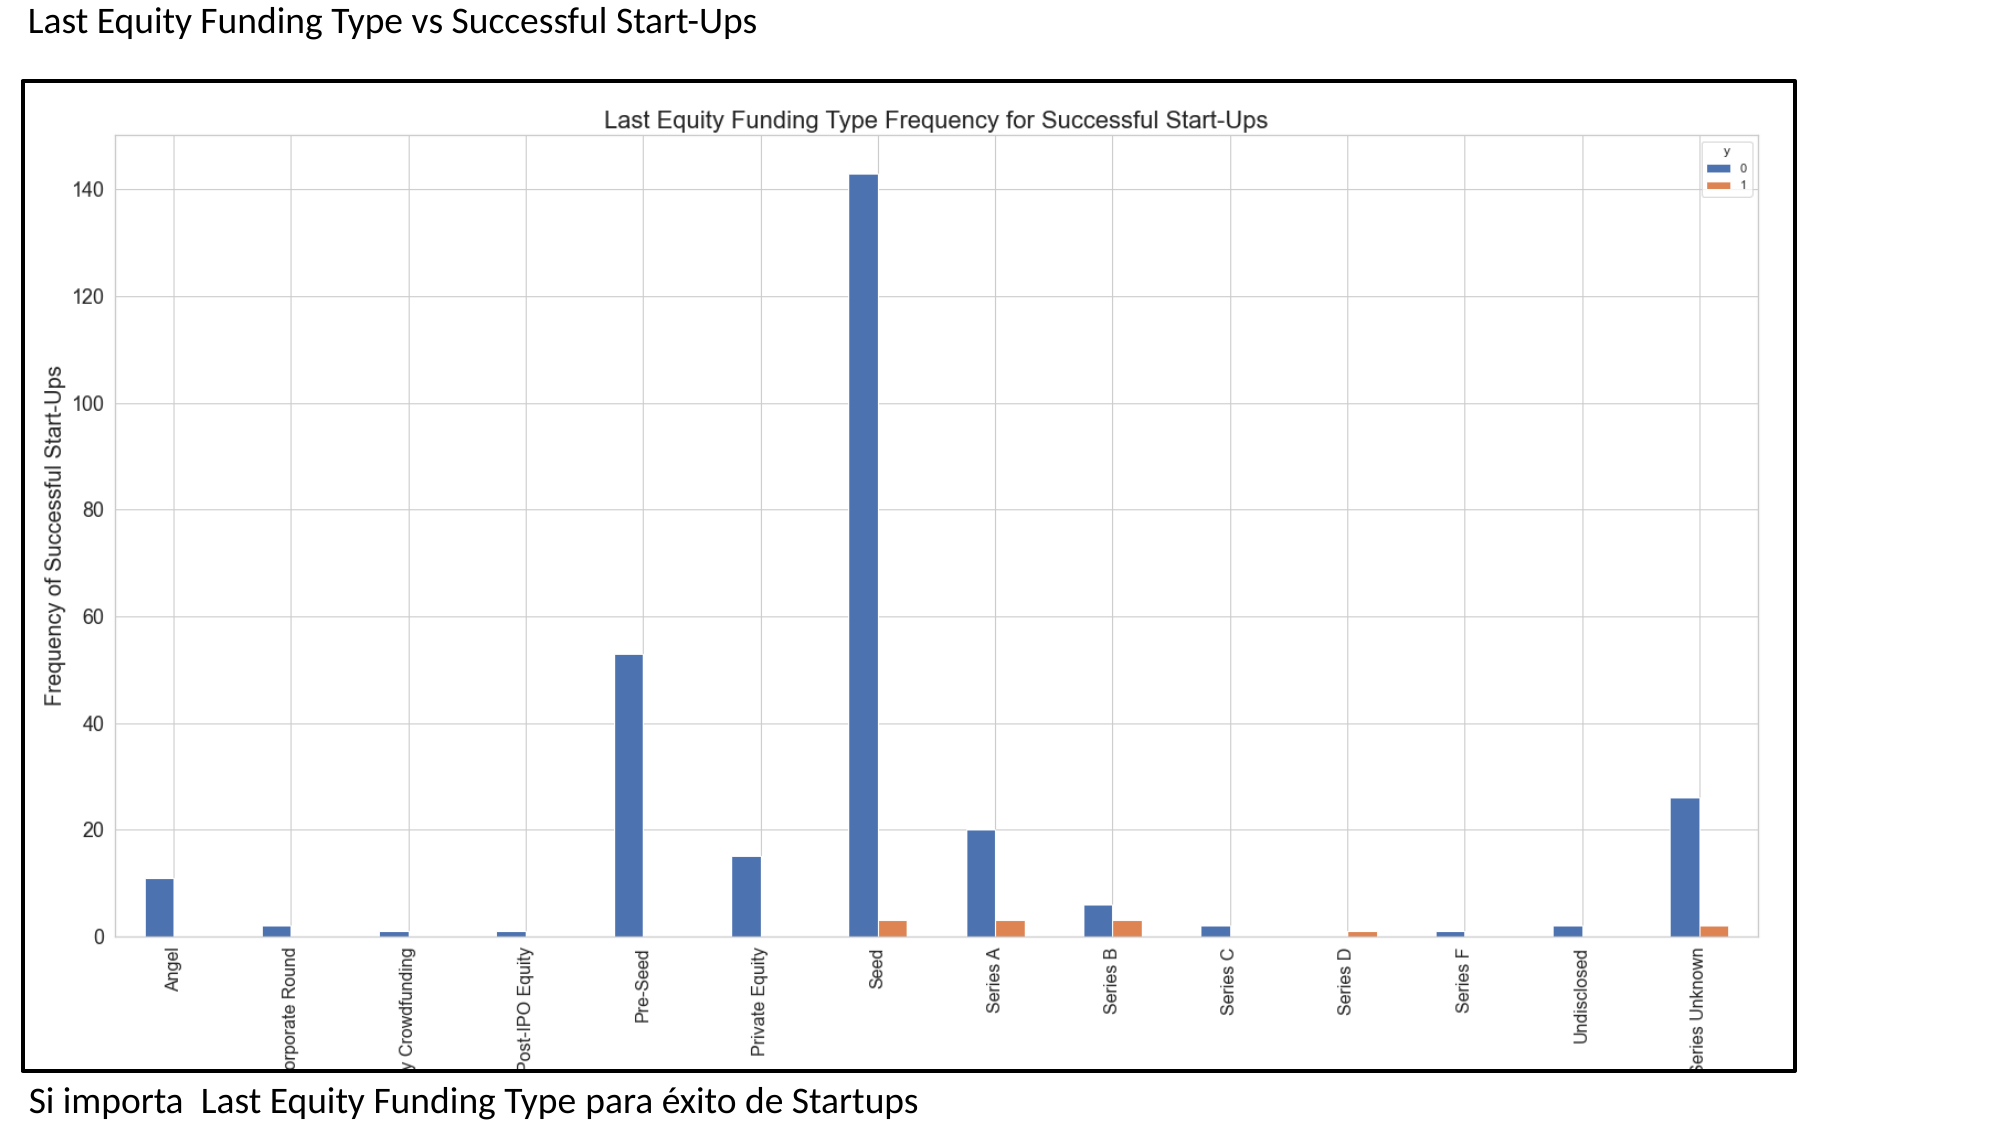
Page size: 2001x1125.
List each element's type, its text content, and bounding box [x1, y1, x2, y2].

text_box Last Equity Funding Type vs Successful Start-Ups [4, 0, 774, 49]
picture [24, 82, 1793, 1069]
text_box Si importa Last Equity Funding Type para éxito de Startups [14, 1068, 934, 1125]
